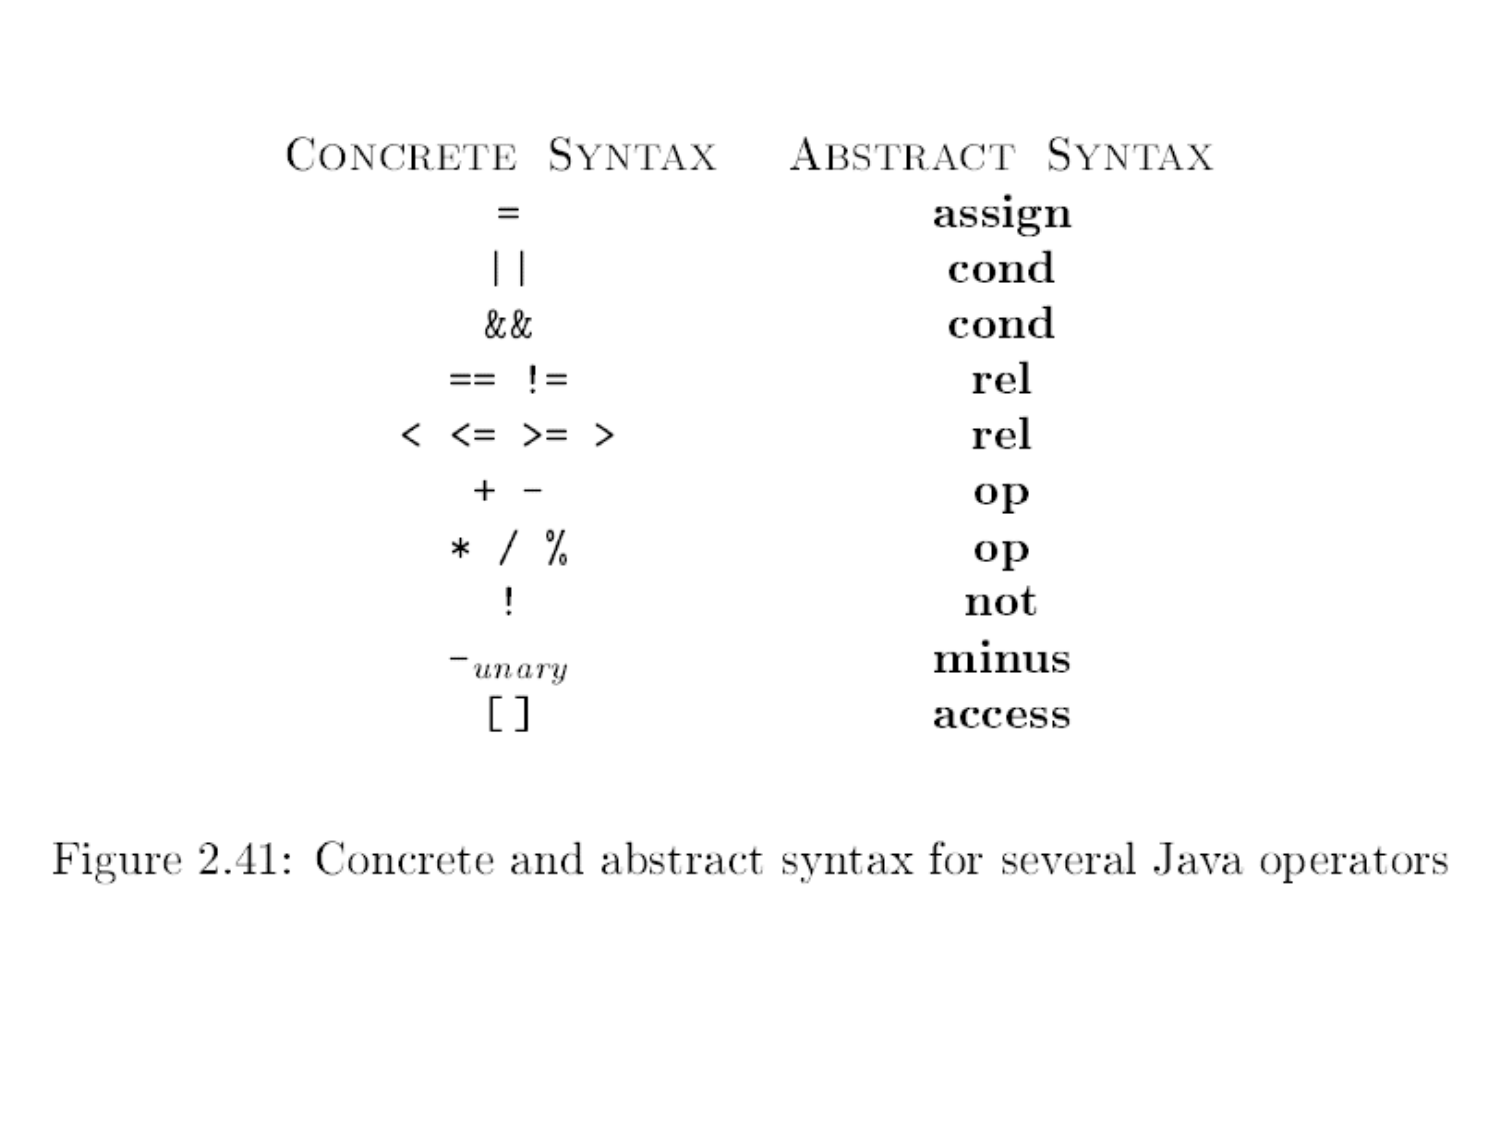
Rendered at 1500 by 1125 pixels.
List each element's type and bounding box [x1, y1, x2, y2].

picture [37, 124, 1463, 891]
